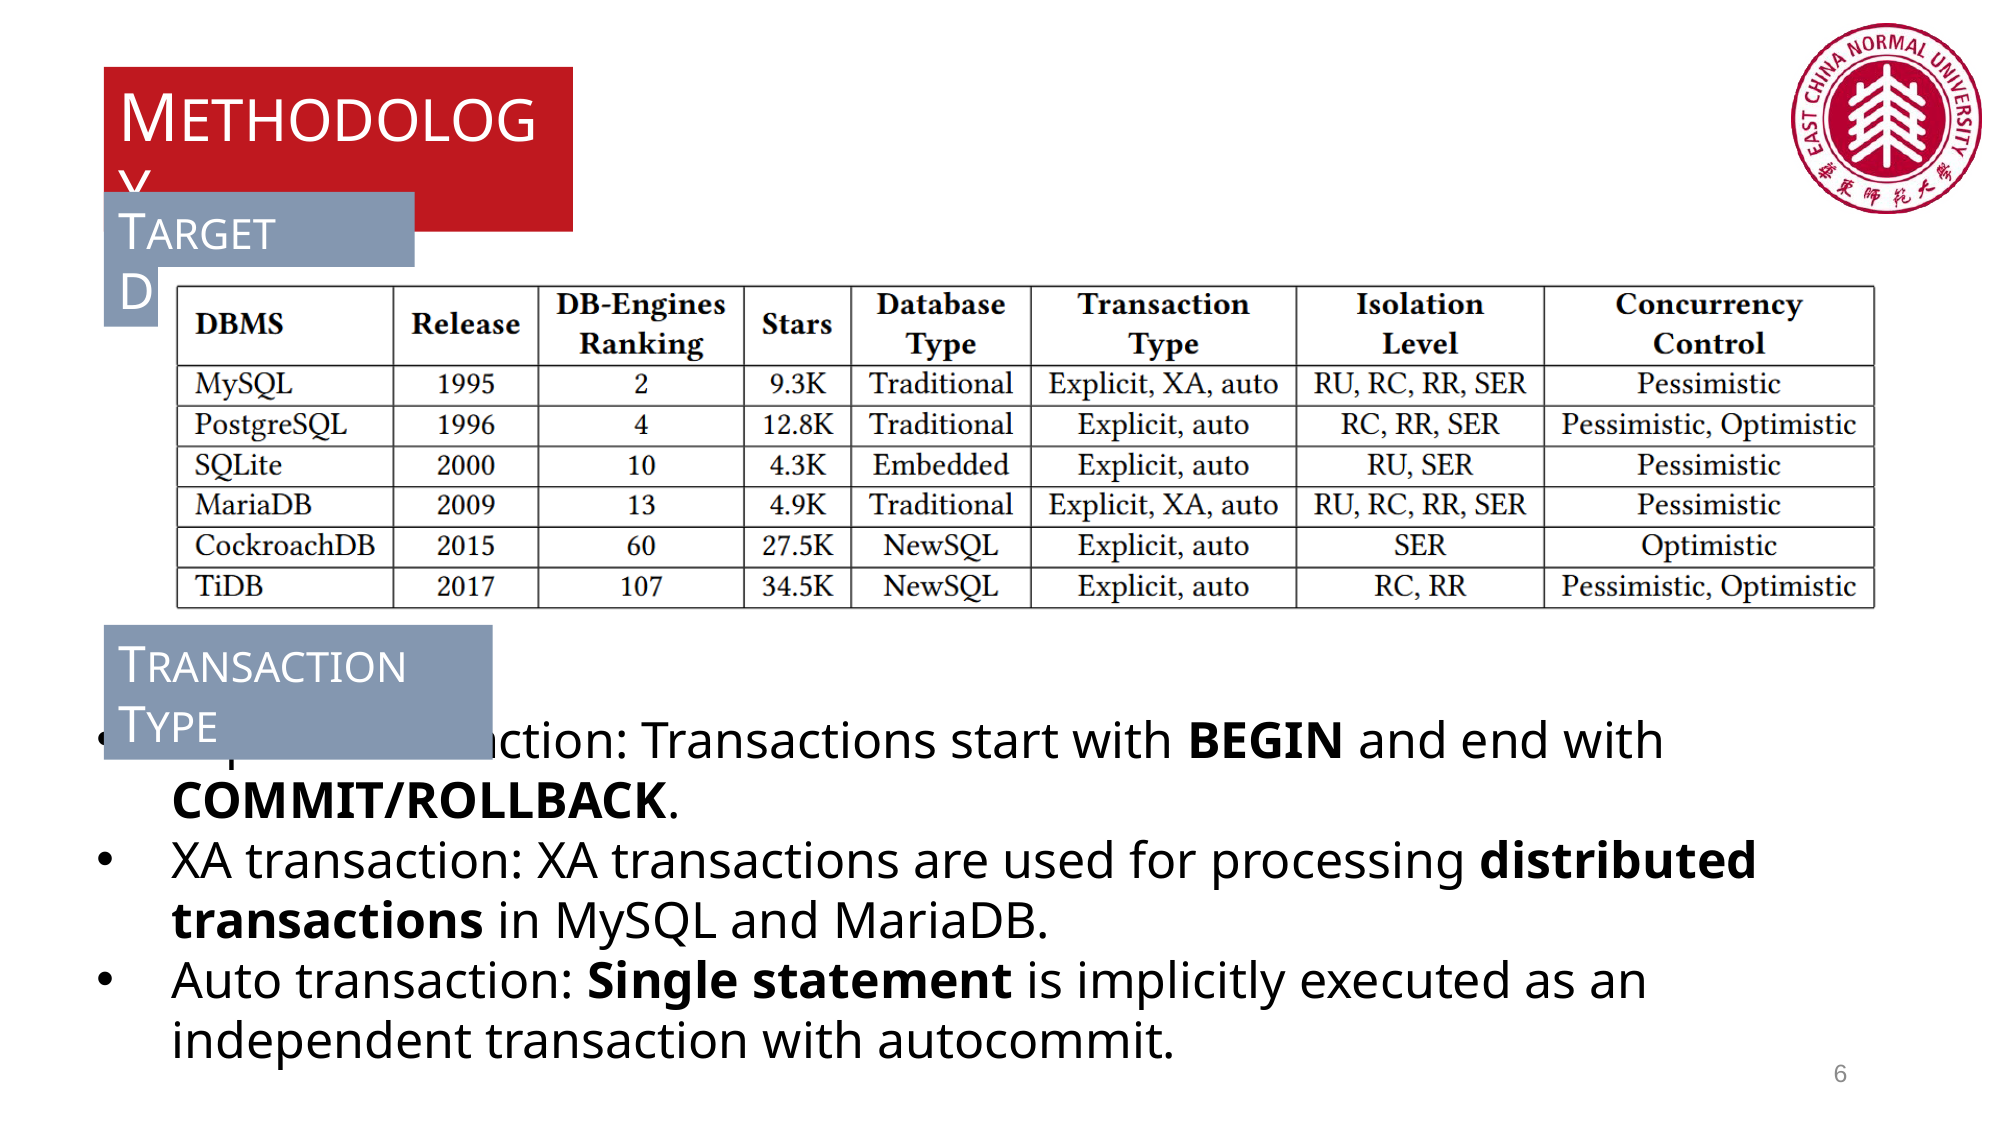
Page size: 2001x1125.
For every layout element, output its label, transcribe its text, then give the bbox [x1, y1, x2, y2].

text_box TARGET DBMSs [103, 191, 415, 327]
text_box TRANSACTION TYPE [103, 624, 493, 760]
picture [158, 267, 1892, 625]
text_box Explicit transaction: Transactions start with BEGIN and end with COMMIT/ROLLBACK. XA transaction: XA transactions are used for processing distributed transactions in MySQL and MariaDB. Auto transaction: Single statement is implicitly executed as an independent transaction with autocommit. [81, 700, 1948, 1076]
slide_number 6 [1412, 1076, 1863, 1103]
picture [1791, 23, 1982, 214]
text_box METHODOLOGY [103, 66, 573, 232]
